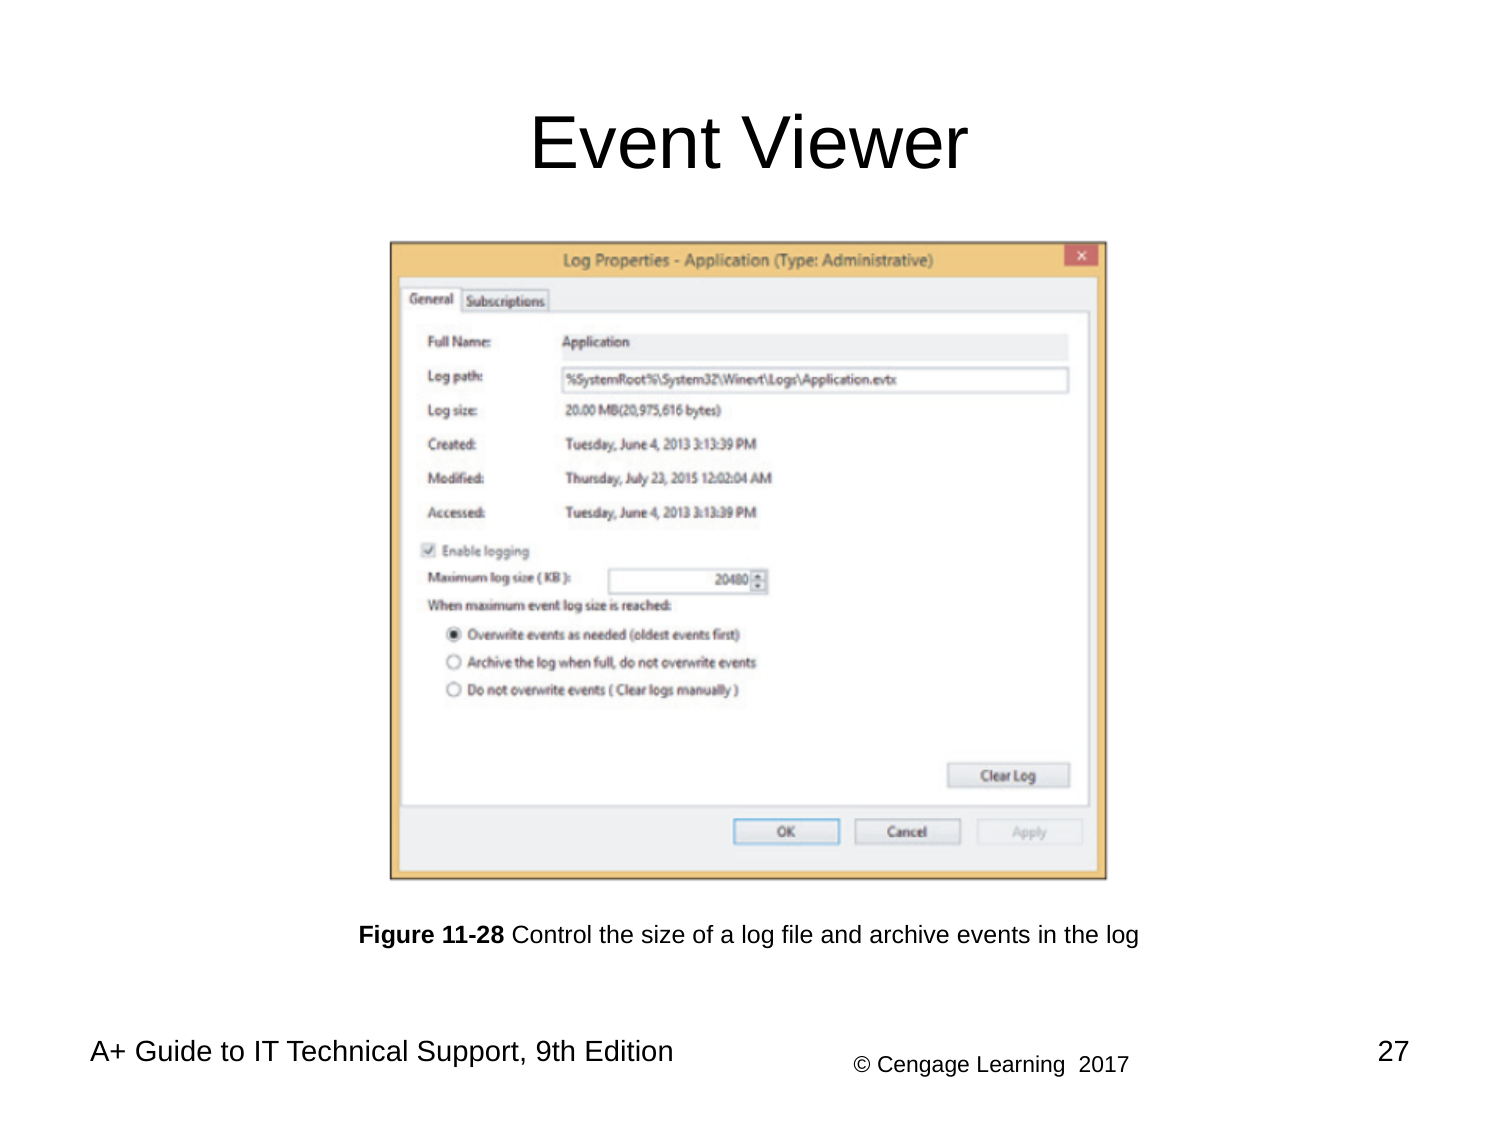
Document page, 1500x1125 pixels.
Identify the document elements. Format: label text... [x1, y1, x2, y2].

picture [384, 235, 1116, 890]
slide_number 27 [1262, 1024, 1426, 1103]
footer A+ Guide to IT Technical Support, 9th Edition [74, 1024, 738, 1103]
text_box Figure 11-28 Control the size of a log file and archive events in the log [343, 911, 1157, 956]
title Event Viewer [75, 45, 1425, 233]
